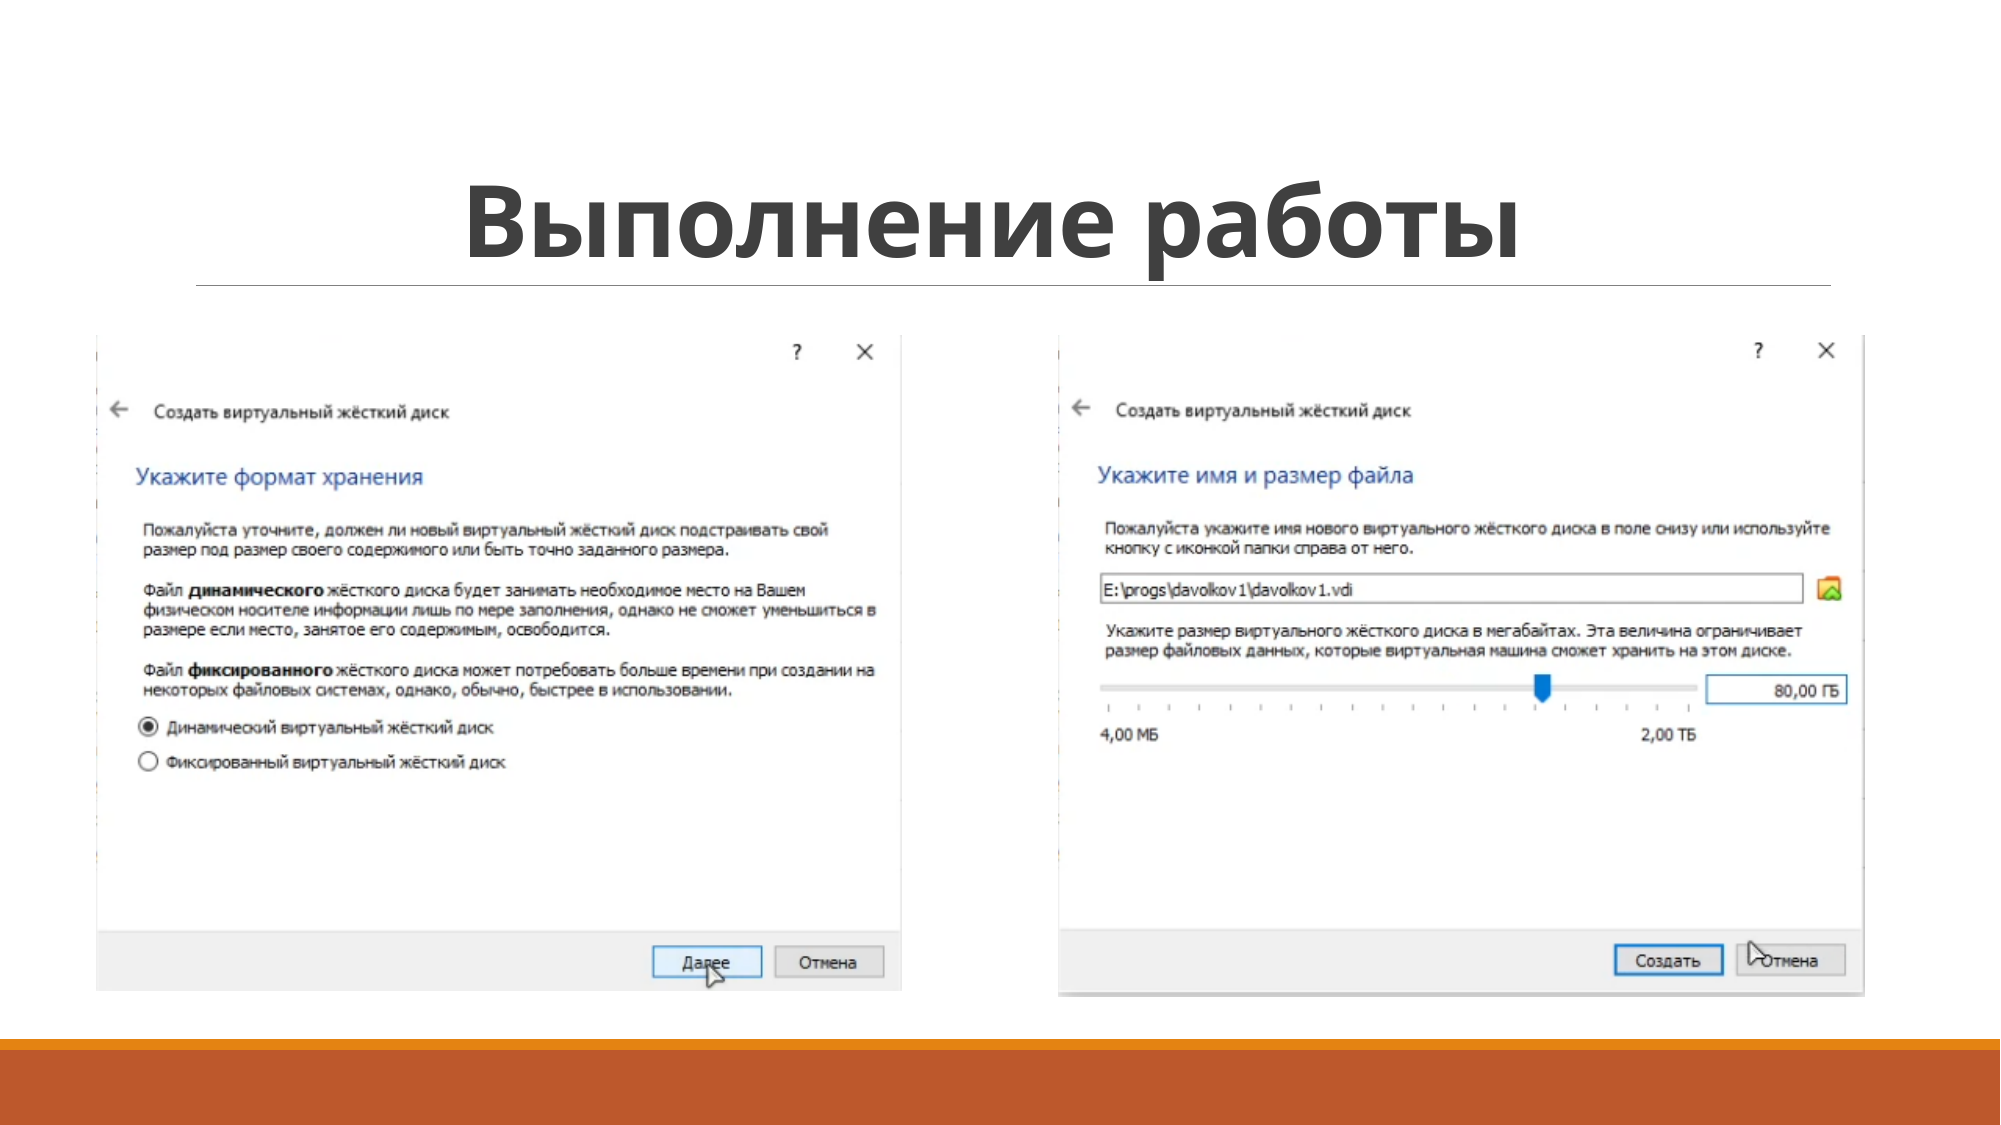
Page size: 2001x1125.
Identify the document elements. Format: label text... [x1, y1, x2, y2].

picture [1057, 335, 1866, 998]
title Выполнение работы [180, 47, 1830, 285]
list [95, 335, 902, 991]
